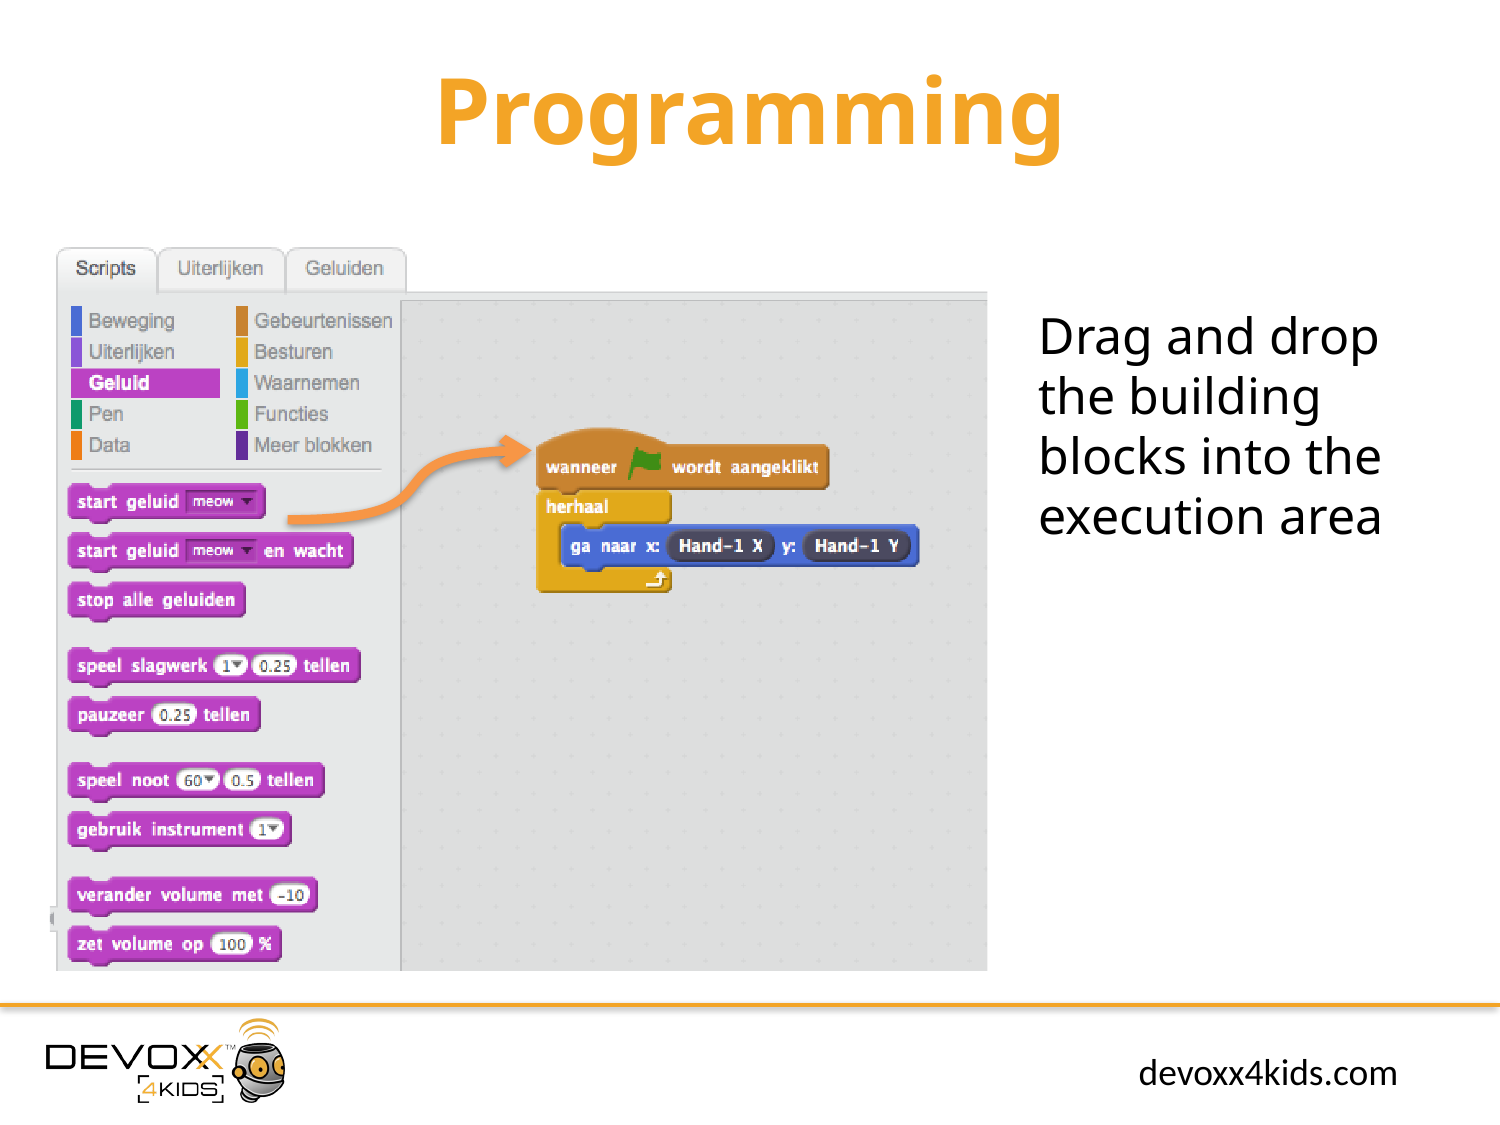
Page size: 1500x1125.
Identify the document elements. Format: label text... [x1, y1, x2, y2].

picture [46, 1018, 285, 1103]
title Programming [75, 45, 1425, 233]
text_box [287, 450, 532, 521]
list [49, 232, 988, 971]
text_box Drag and drop the building blocks into the execution area [1023, 297, 1453, 553]
